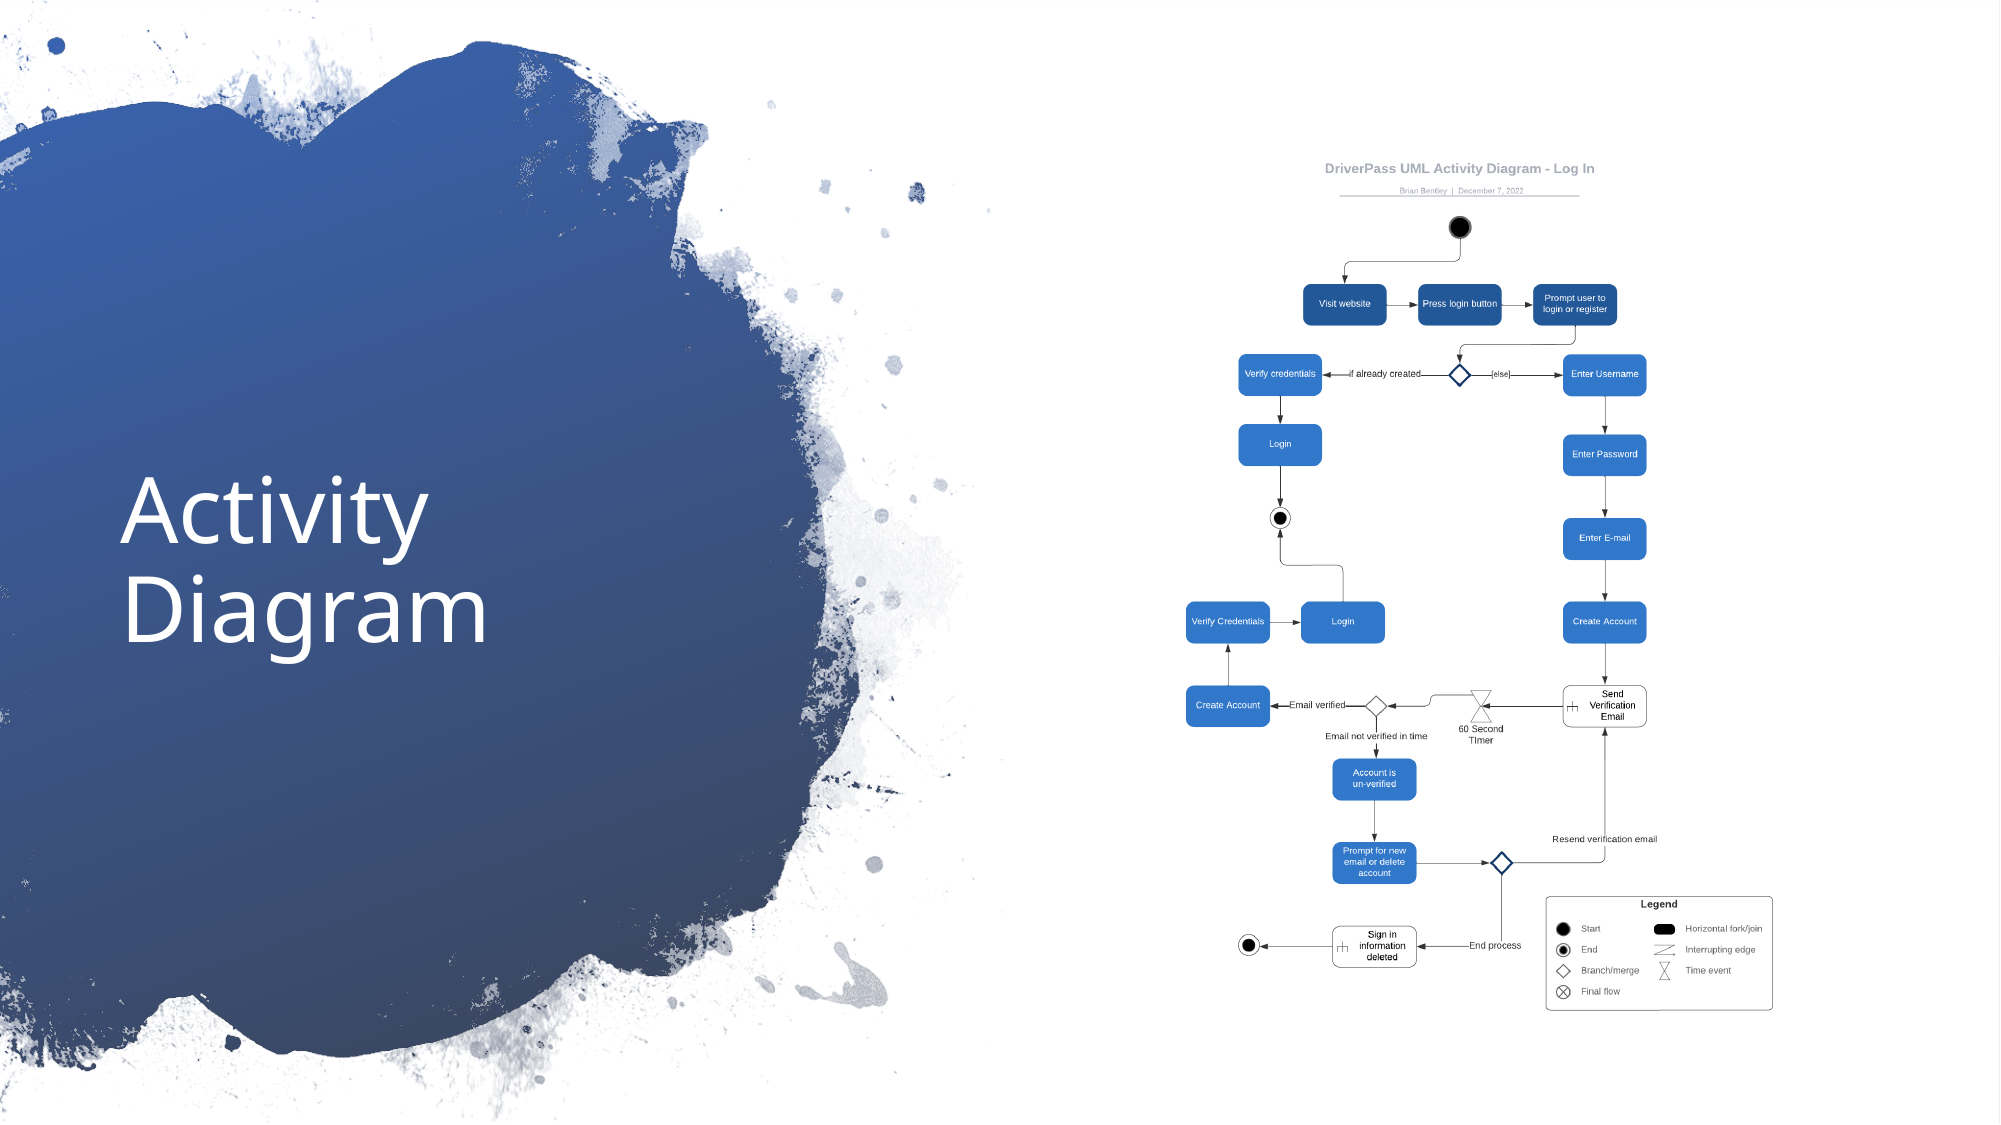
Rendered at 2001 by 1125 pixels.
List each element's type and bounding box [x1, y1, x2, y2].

list [1102, 131, 1814, 1051]
picture [0, 0, 2000, 1125]
